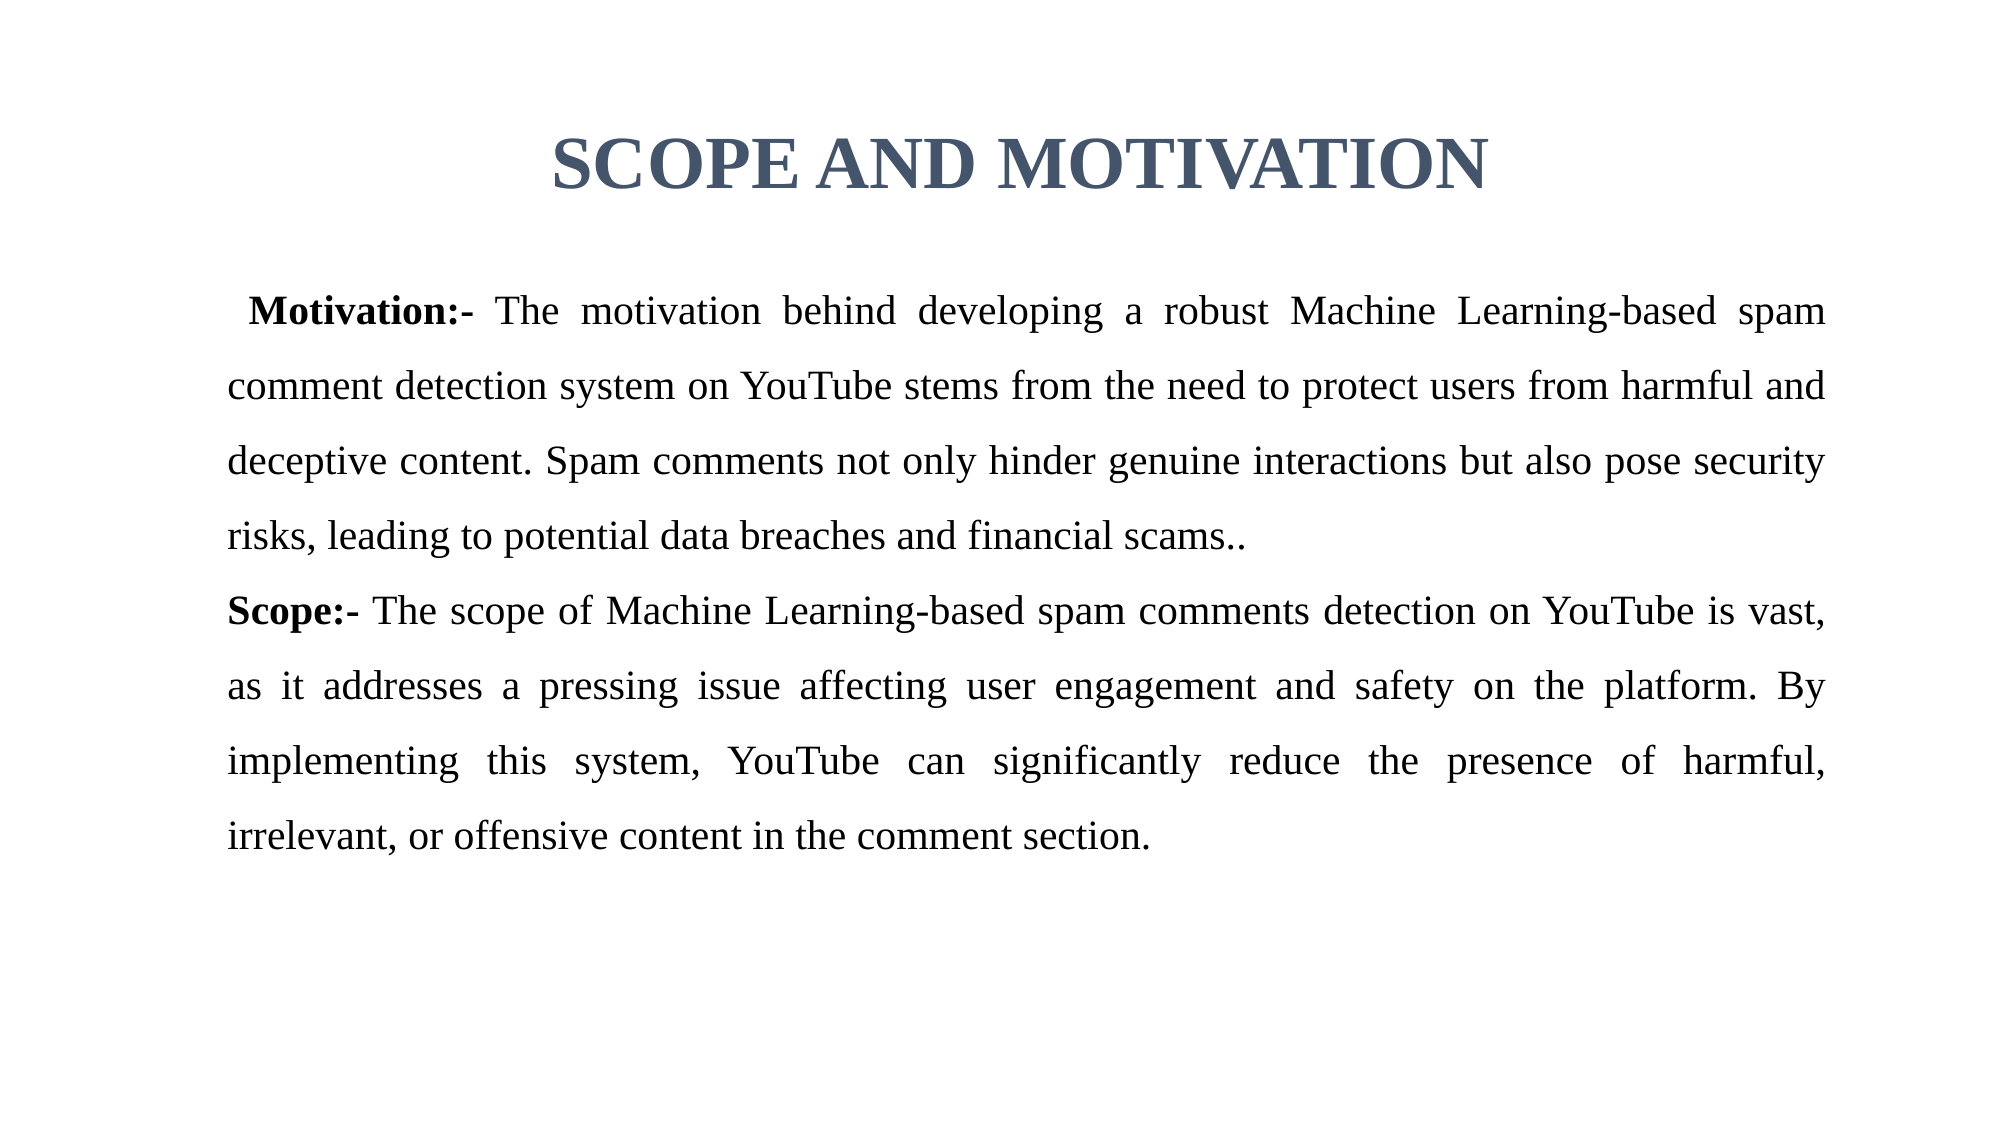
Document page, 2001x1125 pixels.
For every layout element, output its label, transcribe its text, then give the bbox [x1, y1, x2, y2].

text_box Motivation:- The motivation behind developing a robust Machine Learning-based spam comment detection system on YouTube stems from the need to protect users from harmful and deceptive content. Spam comments not only hinder genuine interactions but also pose security risks, leading to potential data breaches and financial scams.. Scope:- The scope of Machine Learning-based spam comments detection on YouTube is vast, as it addresses a pressing issue affecting user engagement and safety on the platform. By implementing this system, YouTube can significantly reduce the presence of harmful, irrelevant, or offensive content in the comment section. [212, 251, 1843, 866]
text_box SCOPE AND MOTIVATION [240, 42, 1651, 196]
